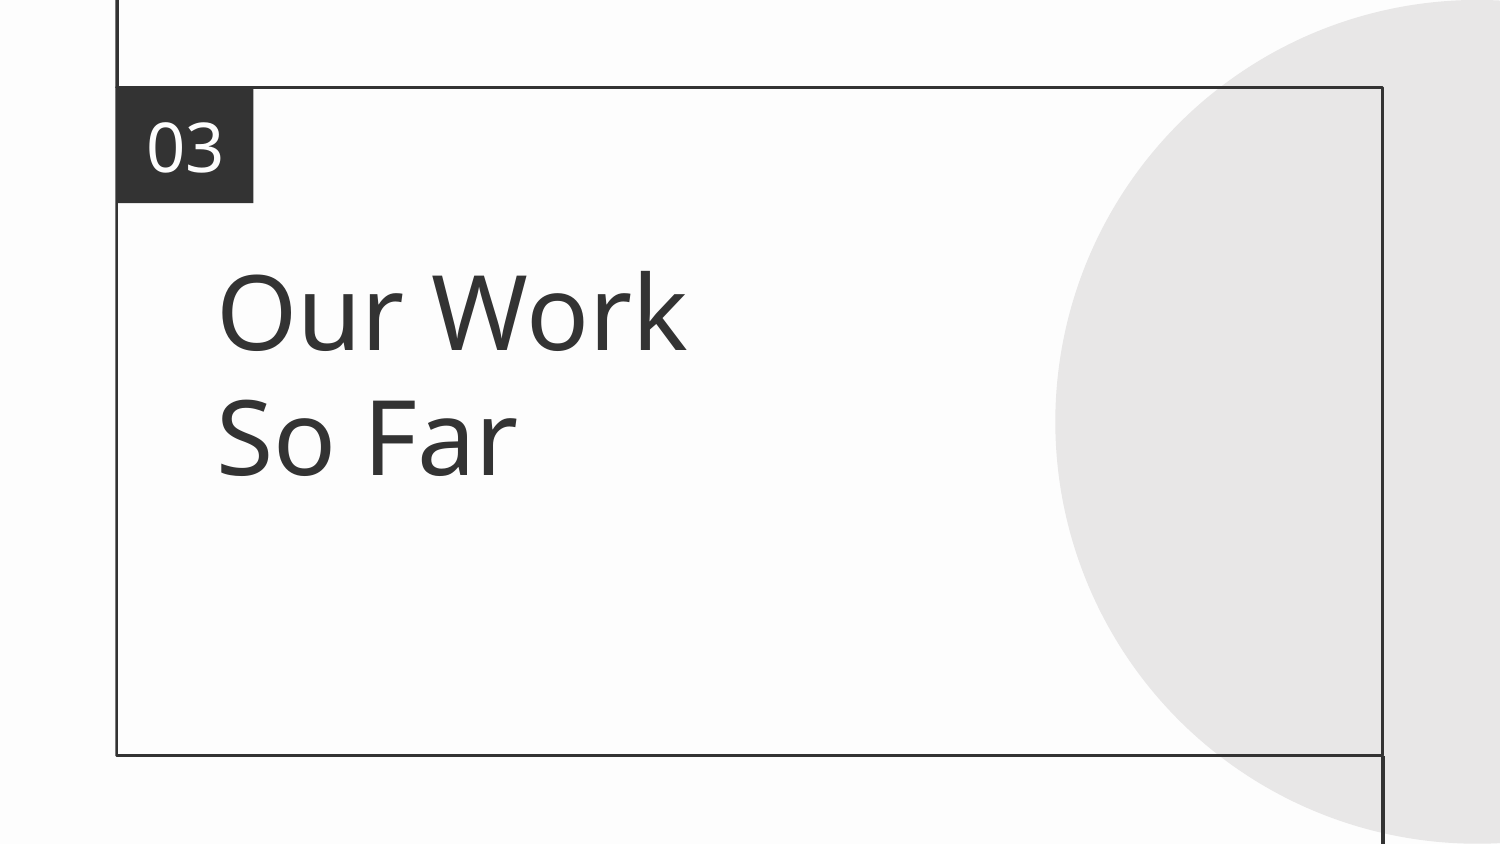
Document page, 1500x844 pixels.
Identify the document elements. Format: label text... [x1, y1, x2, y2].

title 03 [118, 87, 254, 204]
title Our Work So Far [201, 265, 848, 512]
